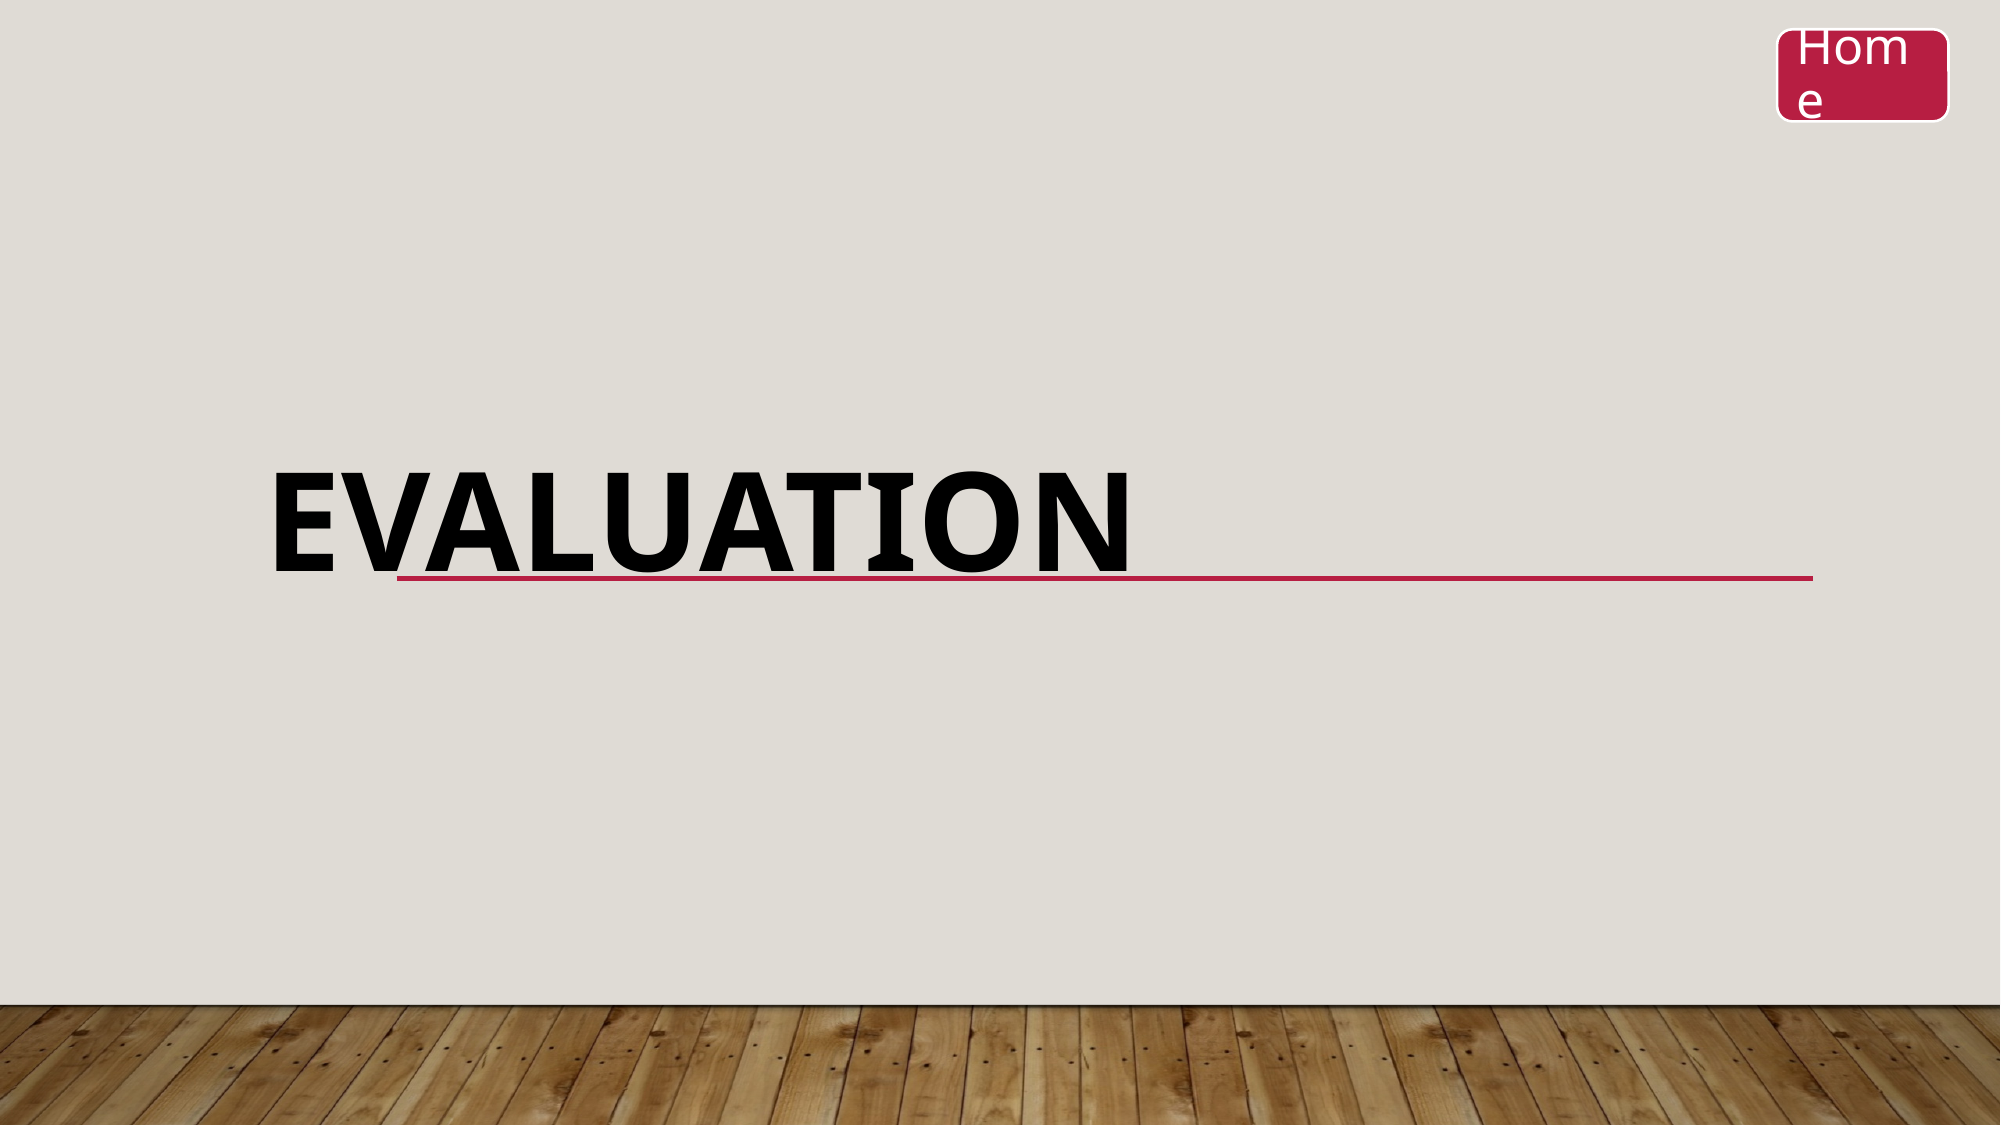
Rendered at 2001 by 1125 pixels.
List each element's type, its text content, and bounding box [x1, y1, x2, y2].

title evaluation [249, 324, 1750, 602]
picture [0, 1005, 2000, 1125]
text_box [1776, 29, 1949, 122]
